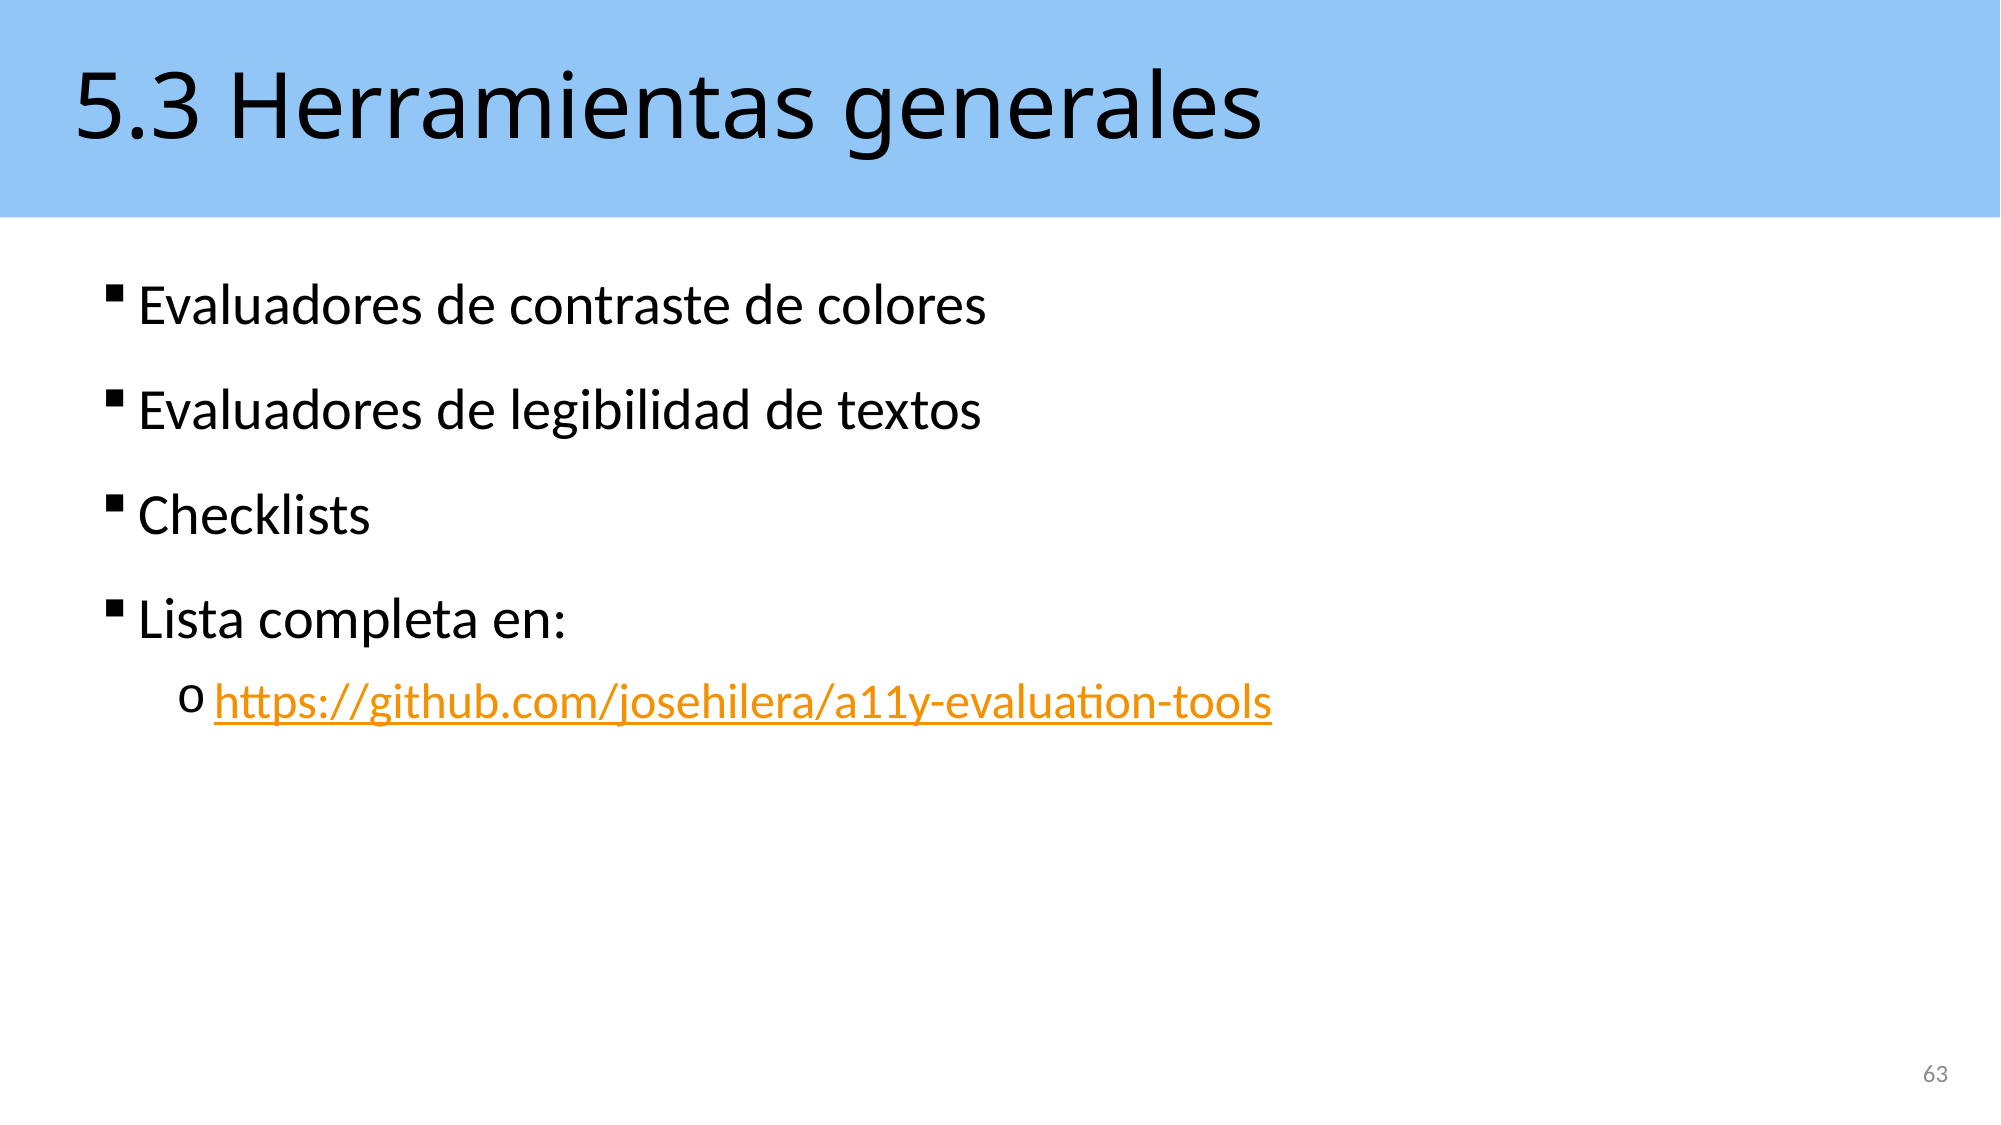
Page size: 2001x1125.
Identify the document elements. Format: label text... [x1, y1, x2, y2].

title 5.3 Herramientas generales [0, 0, 2000, 218]
list Evaluadores de contraste de colores Evaluadores de legibilidad de textos Checklists Lista completa en: https://github.com/josehilera/a11y-evaluation-tools [86, 244, 1896, 1016]
slide_number 63 [1513, 1042, 1964, 1103]
